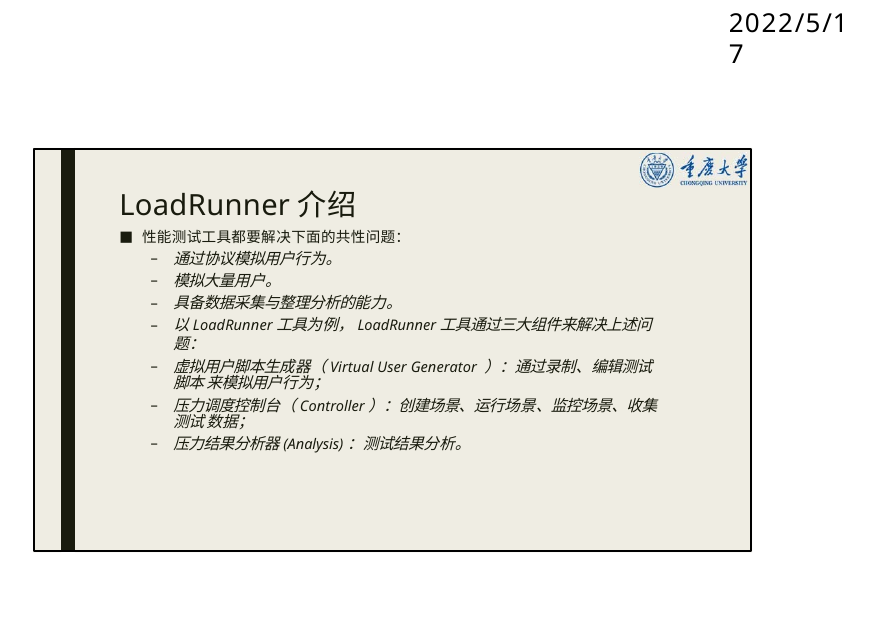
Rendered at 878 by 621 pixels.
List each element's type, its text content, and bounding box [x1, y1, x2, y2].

text_box [34, 148, 752, 552]
title 2022/5/17 [16, 4, 861, 110]
